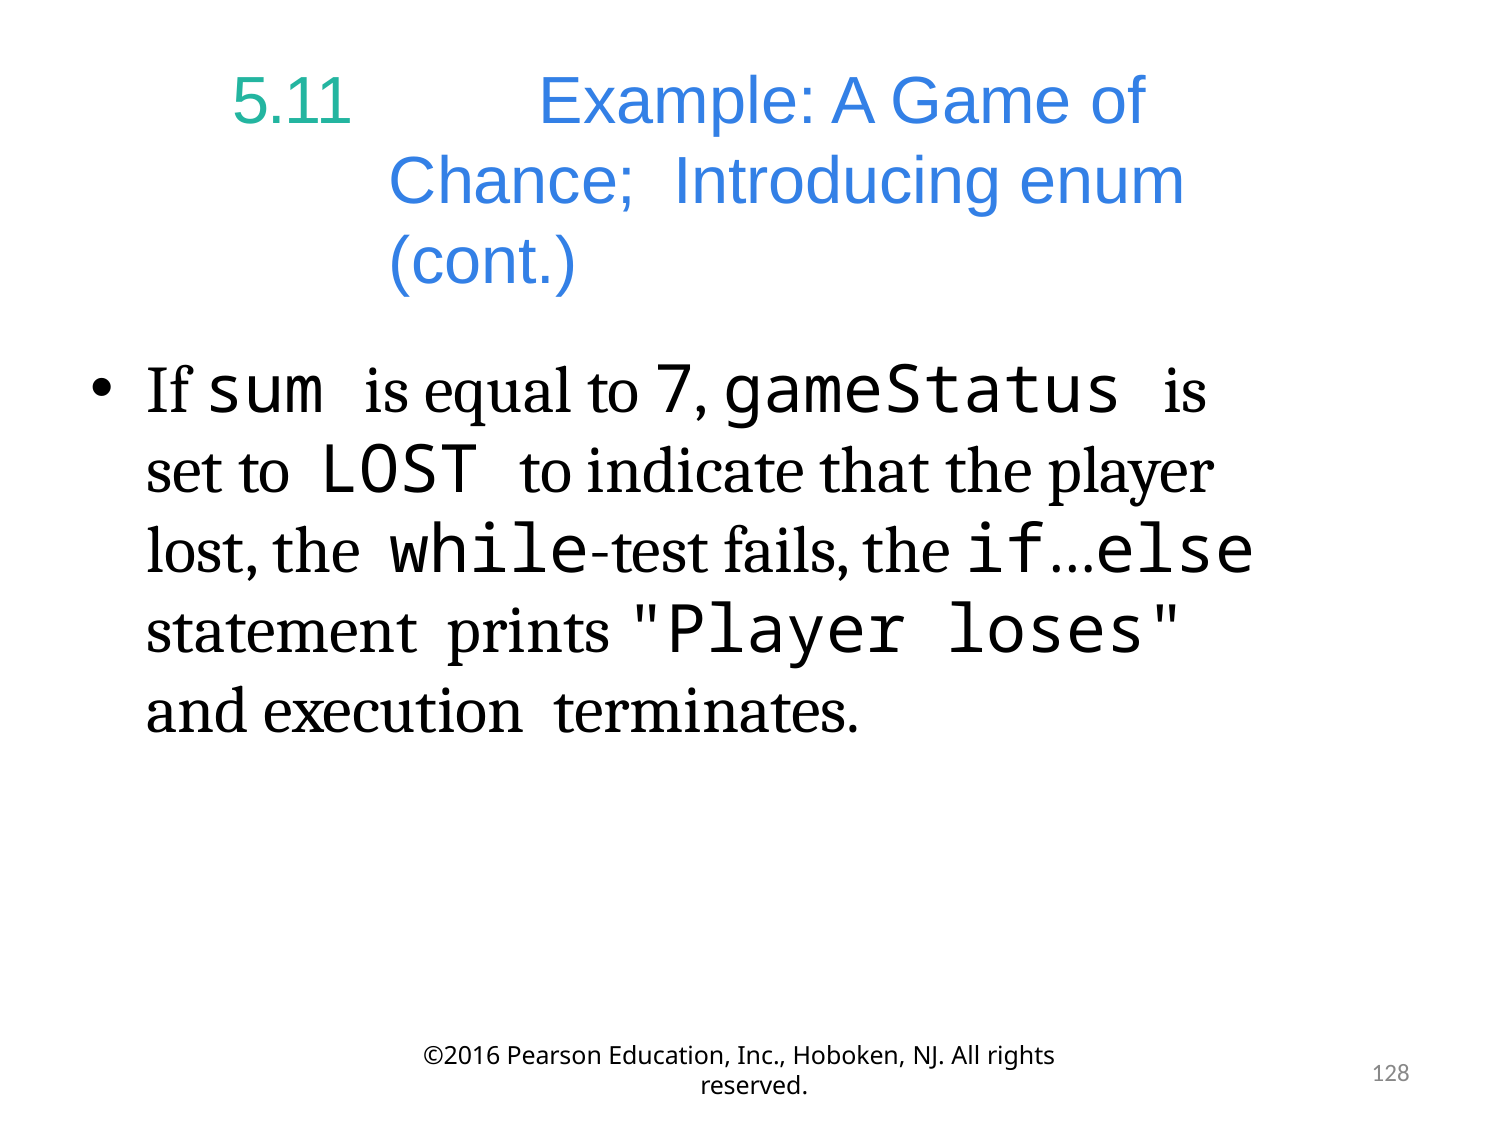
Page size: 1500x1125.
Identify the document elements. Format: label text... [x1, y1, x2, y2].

footer ©2016 Pearson Education, Inc., Hoboken, NJ. All rights reserved. [421, 1034, 1092, 1125]
text_box 5.11 Example: A Game of Chance; Introducing enum (cont.) If sum is equal to 7, gameStatus is set to LOST to indicate that the player lost, the while-test fails, the if…else statement prints "Player loses" and execution terminates. [87, 54, 1300, 746]
slide_number 125 [1367, 1060, 1415, 1125]
